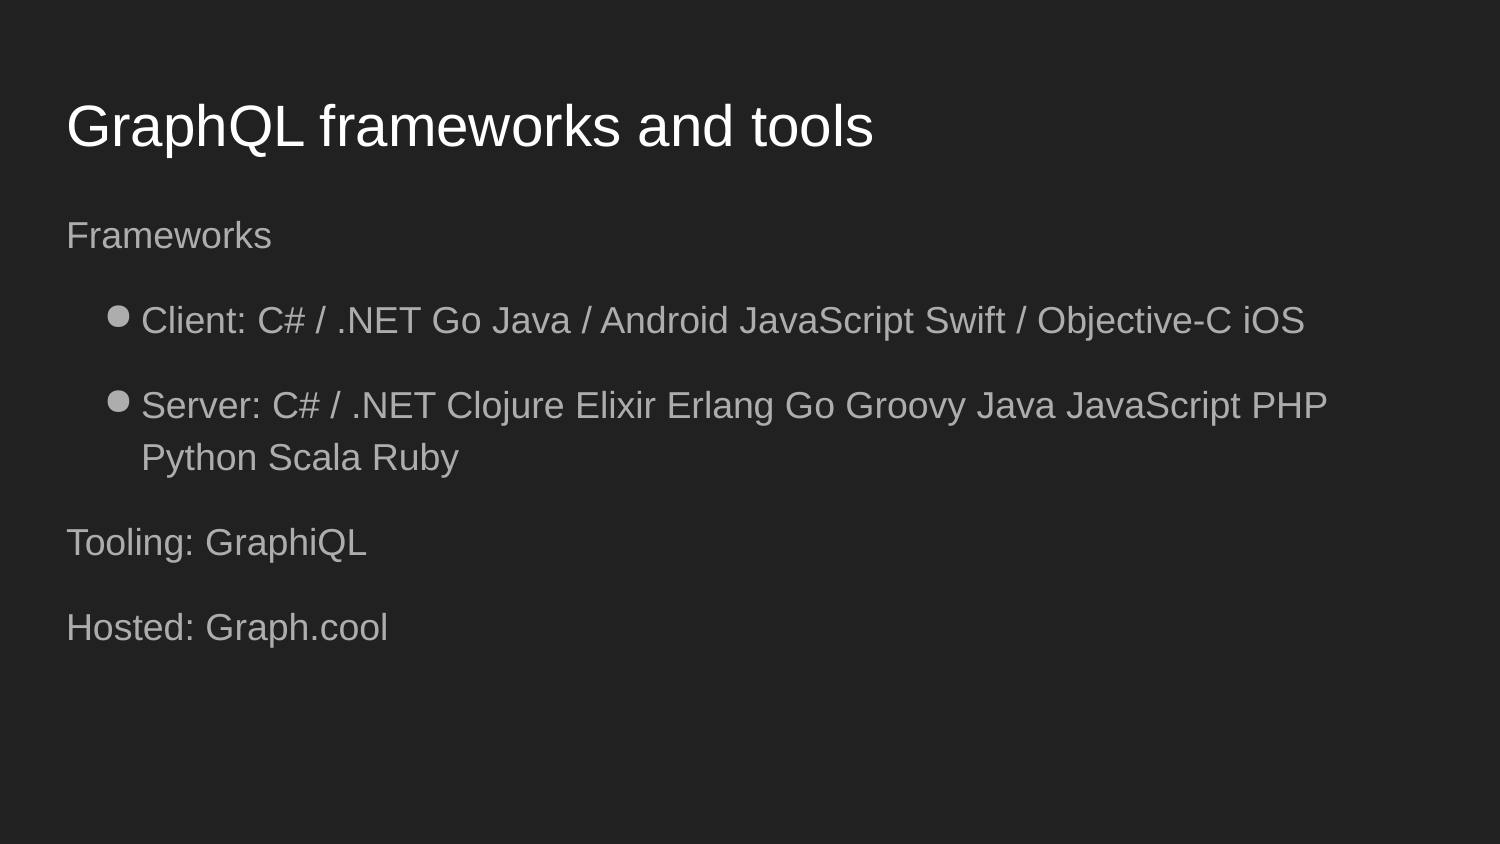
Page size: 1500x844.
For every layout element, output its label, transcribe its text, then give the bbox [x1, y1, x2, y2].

list Frameworks Client: C# / .NET Go Java / Android JavaScript Swift / Objective-C iOS Server: C# / .NET Clojure Elixir Erlang Go Groovy Java JavaScript PHP Python Scala Ruby Tooling: GraphiQL Hosted: Graph.cool [51, 189, 1449, 750]
title GraphQL frameworks and tools [51, 72, 1449, 167]
